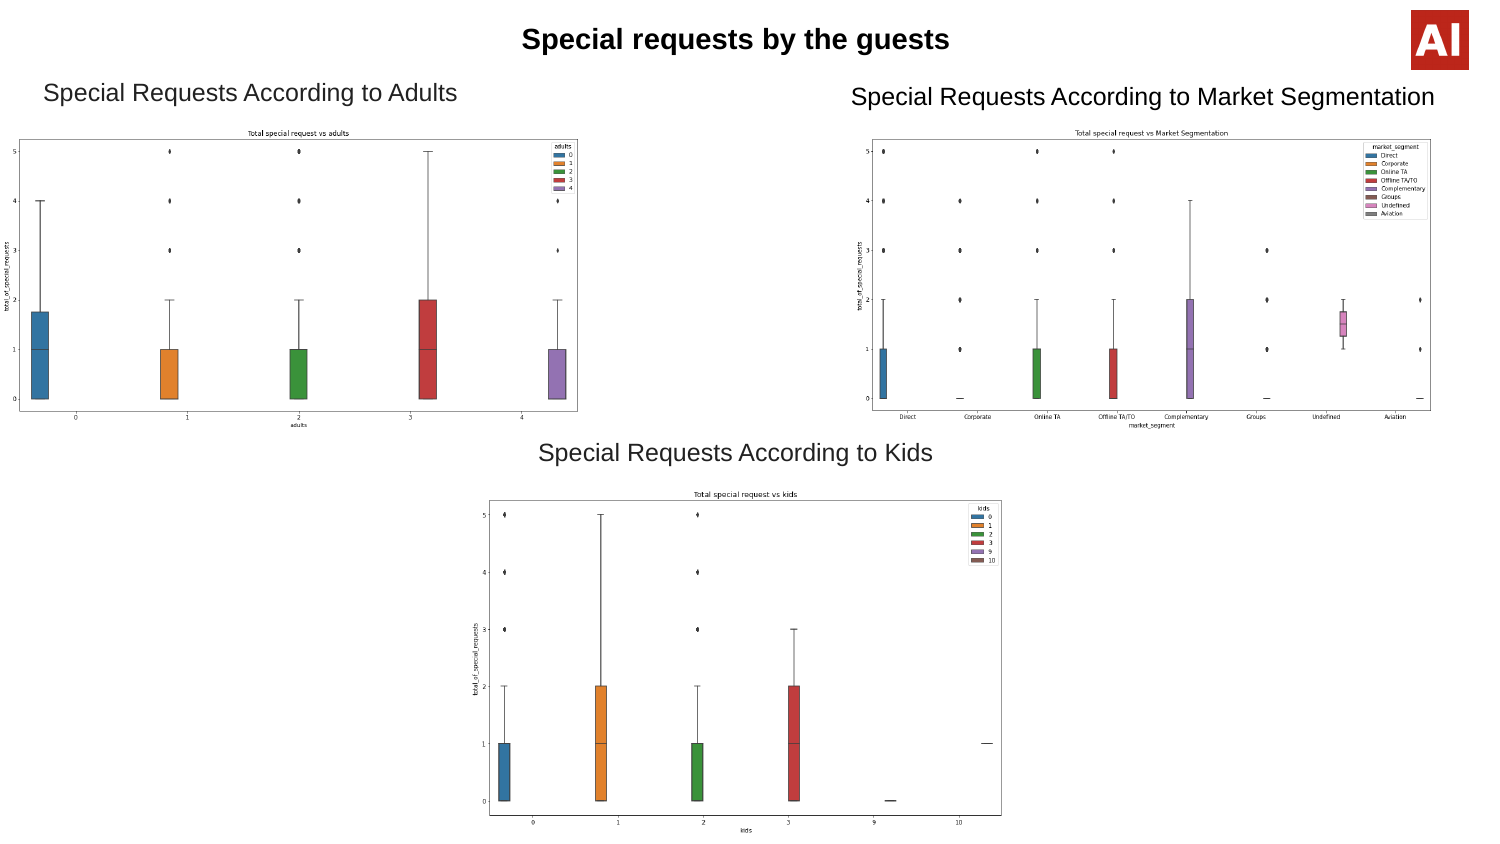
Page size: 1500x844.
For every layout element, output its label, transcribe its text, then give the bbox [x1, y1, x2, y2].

text_box Special Requests According to Market Segmentation [773, 61, 1500, 161]
text_box Special Requests According to Adults [28, 61, 565, 122]
picture [853, 126, 1434, 432]
picture [467, 487, 1005, 837]
picture [1411, 10, 1469, 61]
text_box Special Requests According to Kids [481, 421, 992, 482]
title Special requests by the guests [288, 0, 1184, 88]
picture [0, 126, 581, 432]
